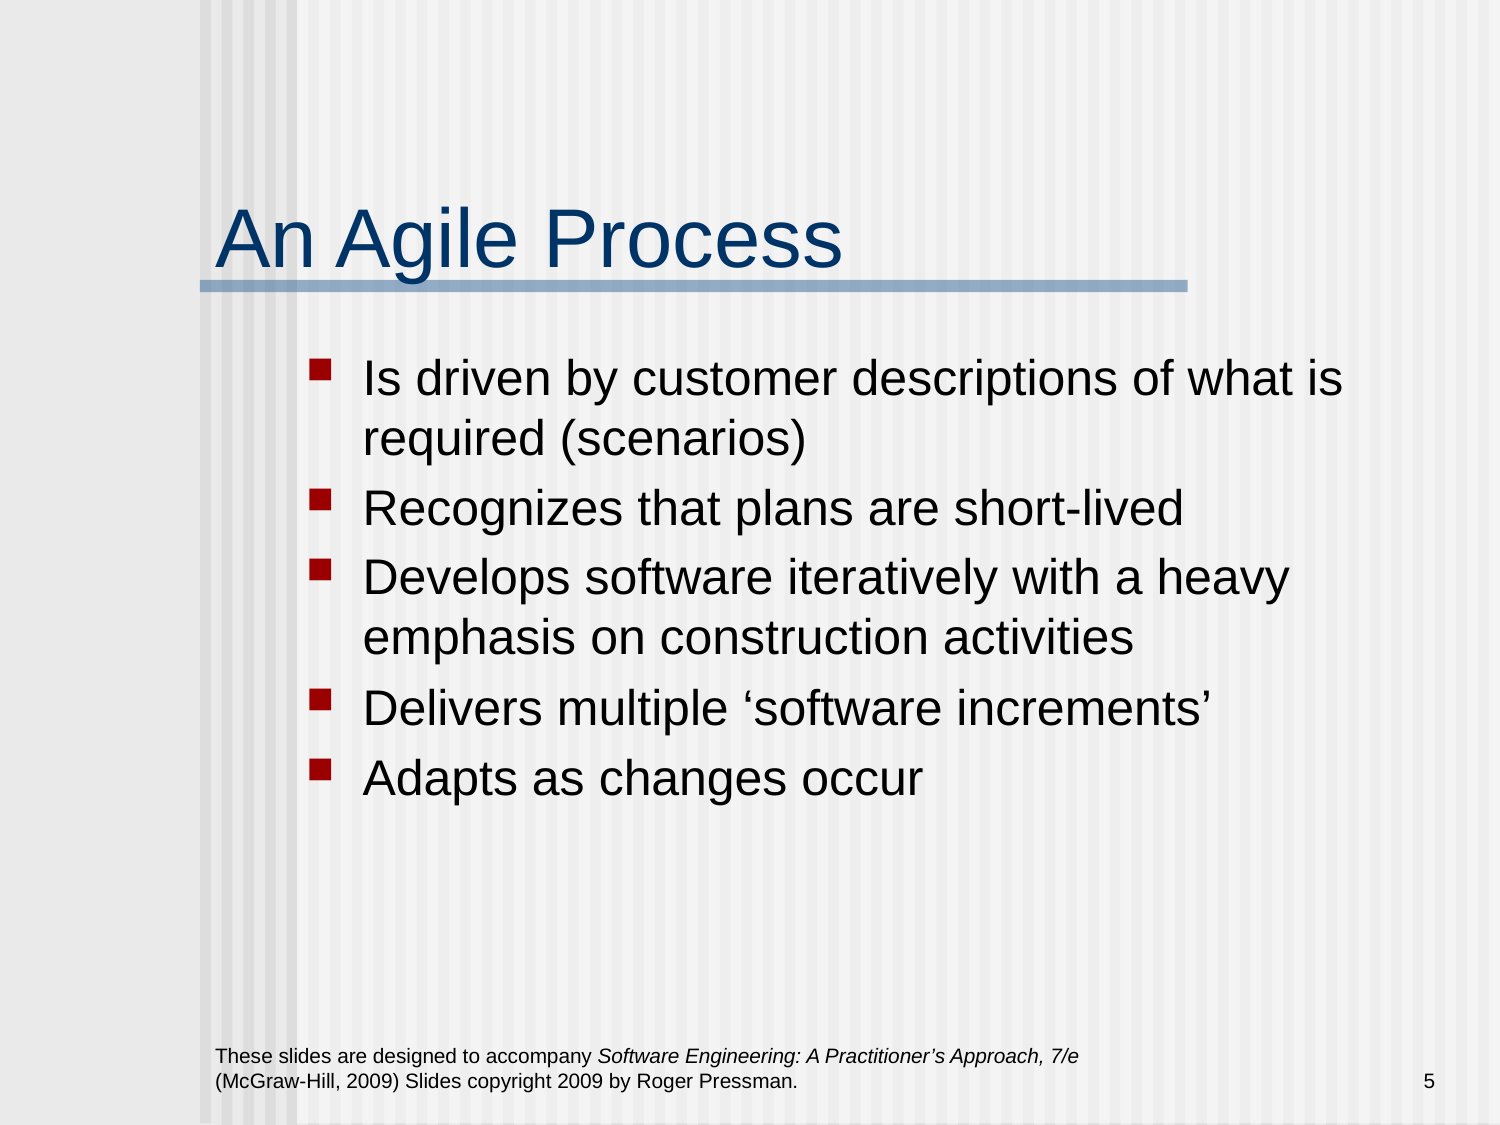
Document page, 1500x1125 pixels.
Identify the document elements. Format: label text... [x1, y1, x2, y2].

list Is driven by customer descriptions of what is required (scenarios) Recognizes that plans are short-lived Develops software iteratively with a heavy emphasis on construction activities Delivers multiple ‘software increments’ Adapts as changes occur [291, 337, 1500, 832]
slide_number 5 [1237, 1025, 1450, 1100]
footer These slides are designed to accompany Software Engineering: A Practitioner’s Approach, 7/e (McGraw-Hill, 2009) Slides copyright 2009 by Roger Pressman. [200, 1025, 1100, 1100]
title An Agile Process [199, 187, 1026, 292]
